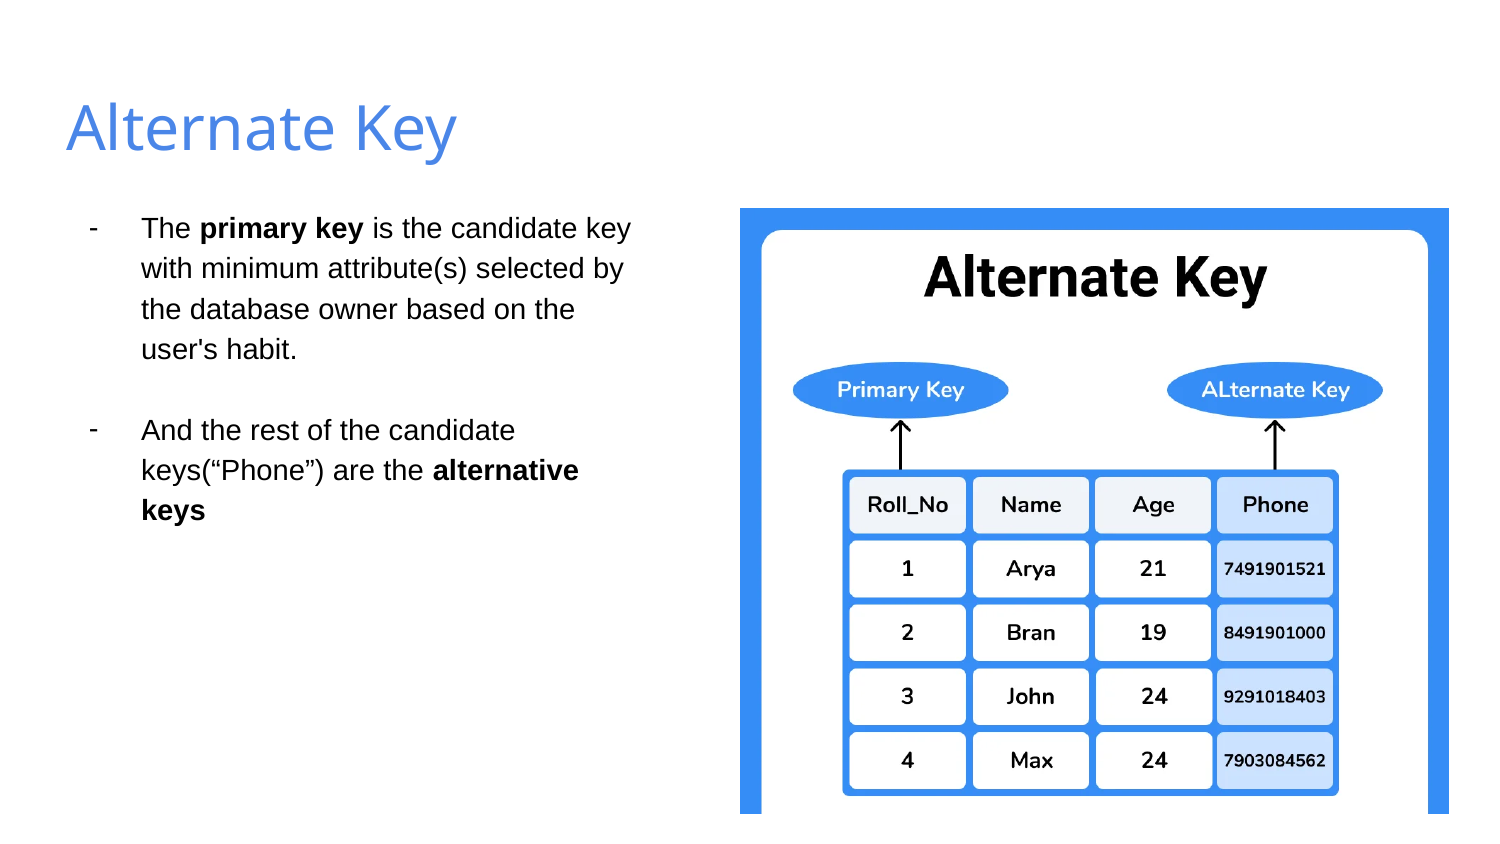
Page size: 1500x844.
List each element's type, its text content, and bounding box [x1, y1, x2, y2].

picture [739, 208, 1450, 815]
list The primary key is the candidate key with minimum attribute(s) selected by the database owner based on the user's habit. And the rest of the candidate keys(“Phone”) are the alternative keys [51, 189, 657, 750]
title Alternate Key [51, 72, 1449, 167]
